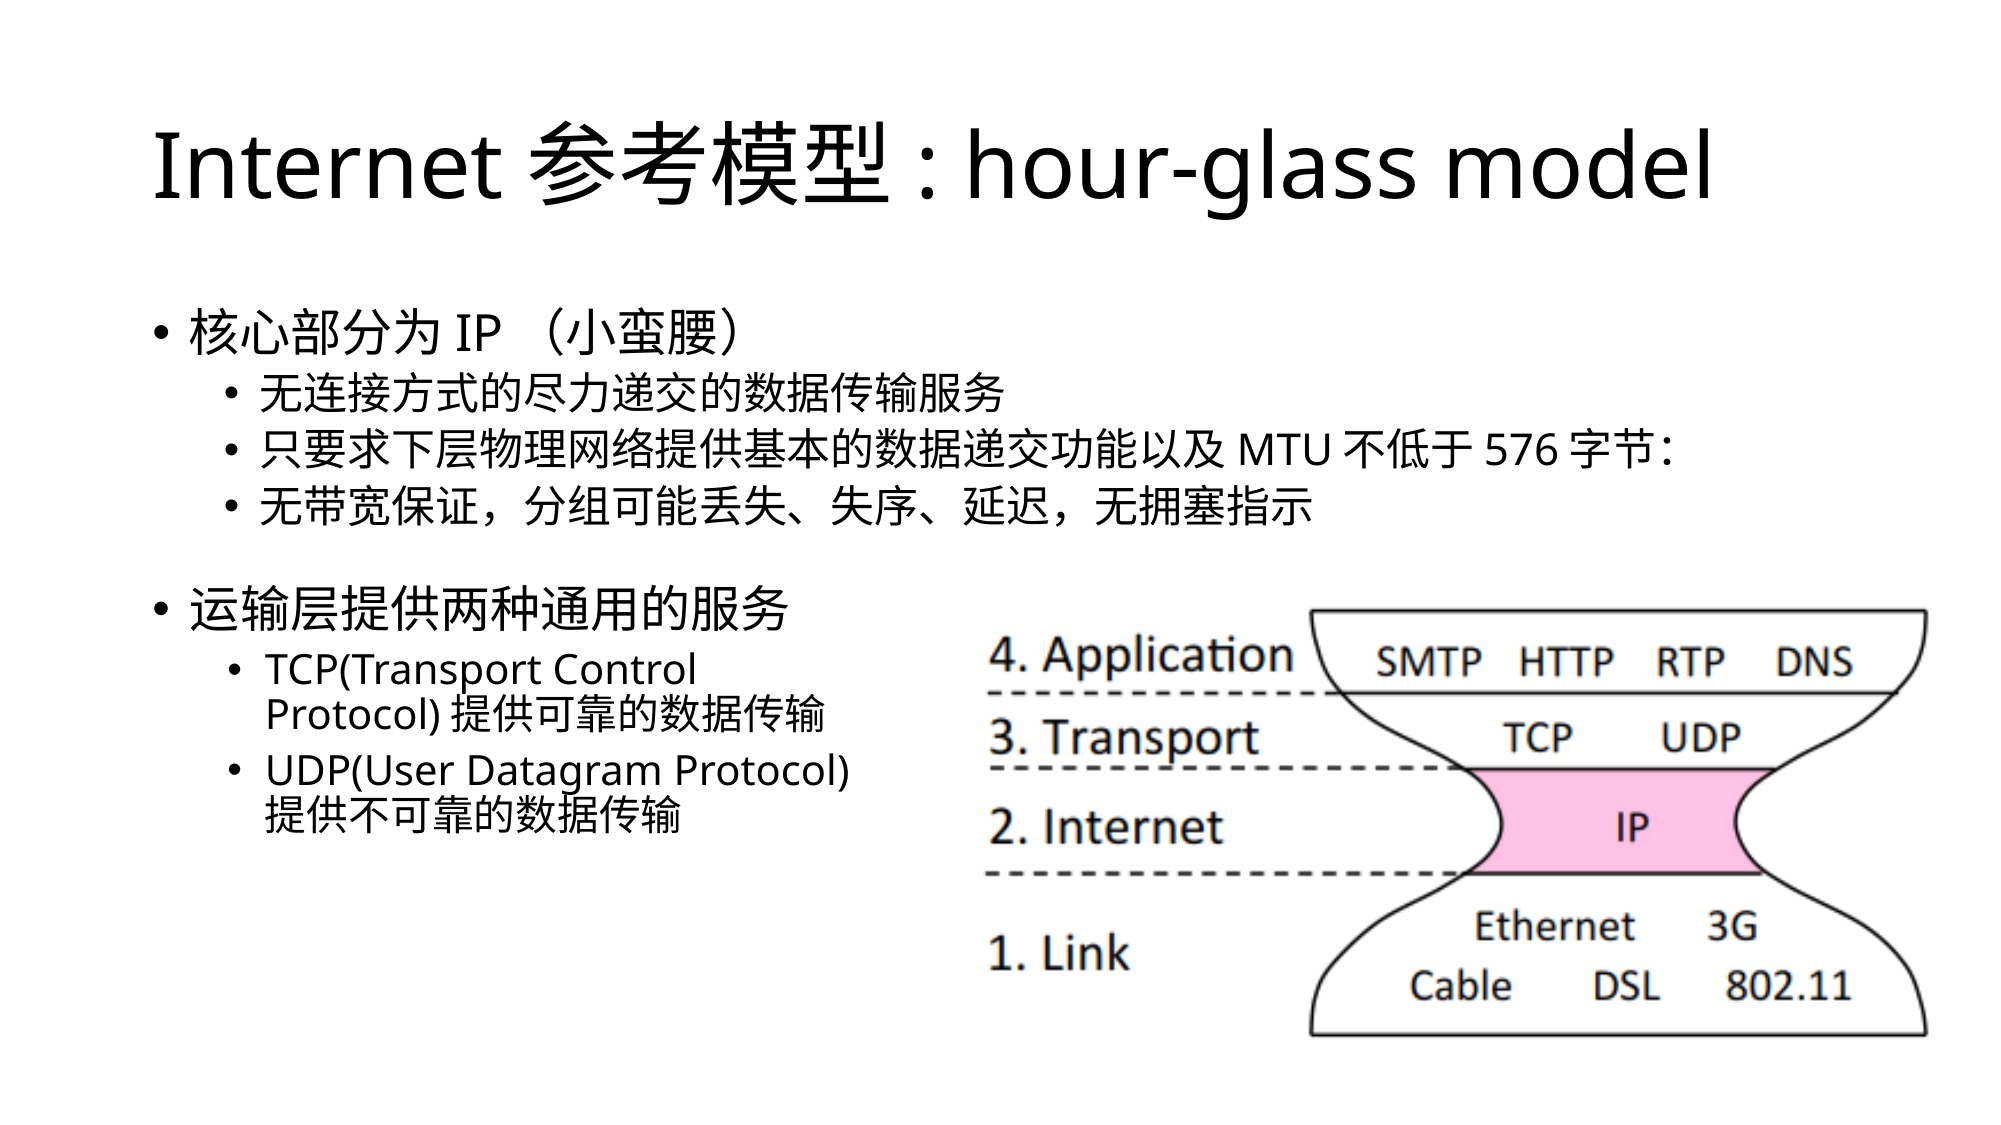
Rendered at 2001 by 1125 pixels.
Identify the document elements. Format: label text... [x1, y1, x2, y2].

picture [959, 587, 1970, 1058]
title Internet参考模型: hour-glass model [137, 59, 1863, 278]
list 核心部分为IP（小蛮腰） 无连接方式的尽力递交的数据传输服务 只要求下层物理网络提供基本的数据递交功能以及MTU不低于576字节： 无带宽保证，分组可能丢失、失序、延迟，无拥塞指示 [137, 299, 1863, 544]
text_box 运输层提供两种通用的服务 TCP(Transport Control Protocol)提供可靠的数据传输 UDP(User Datagram Protocol)提供不可靠的数据传输 [137, 577, 878, 1025]
